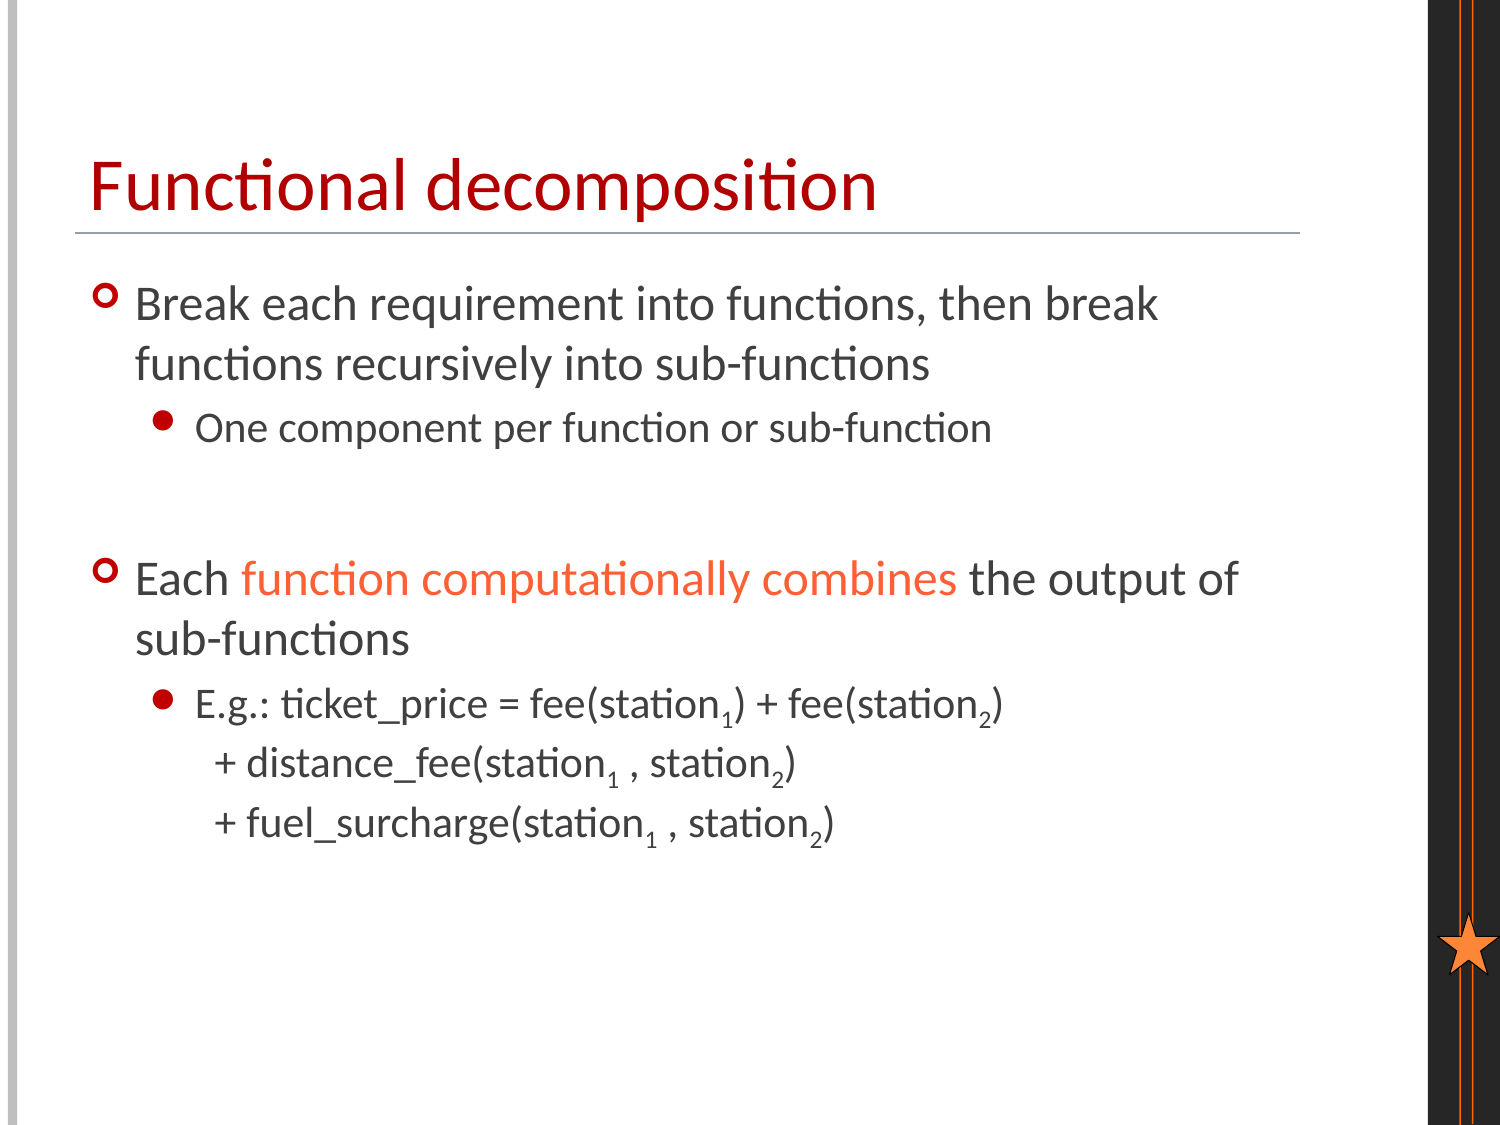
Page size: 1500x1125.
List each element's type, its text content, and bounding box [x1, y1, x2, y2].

title Functional decomposition [75, 45, 1300, 233]
list Break each requirement into functions, then break functions recursively into sub-functions One component per function or sub-function Each function computationally combines the output of sub-functions E.g.: ticket_price = fee(station1) + fee(station2) + distance_fee(station1 , station2) + fuel_surcharge(station1 , station2) [75, 262, 1300, 1062]
text_box [1435, 910, 1500, 977]
